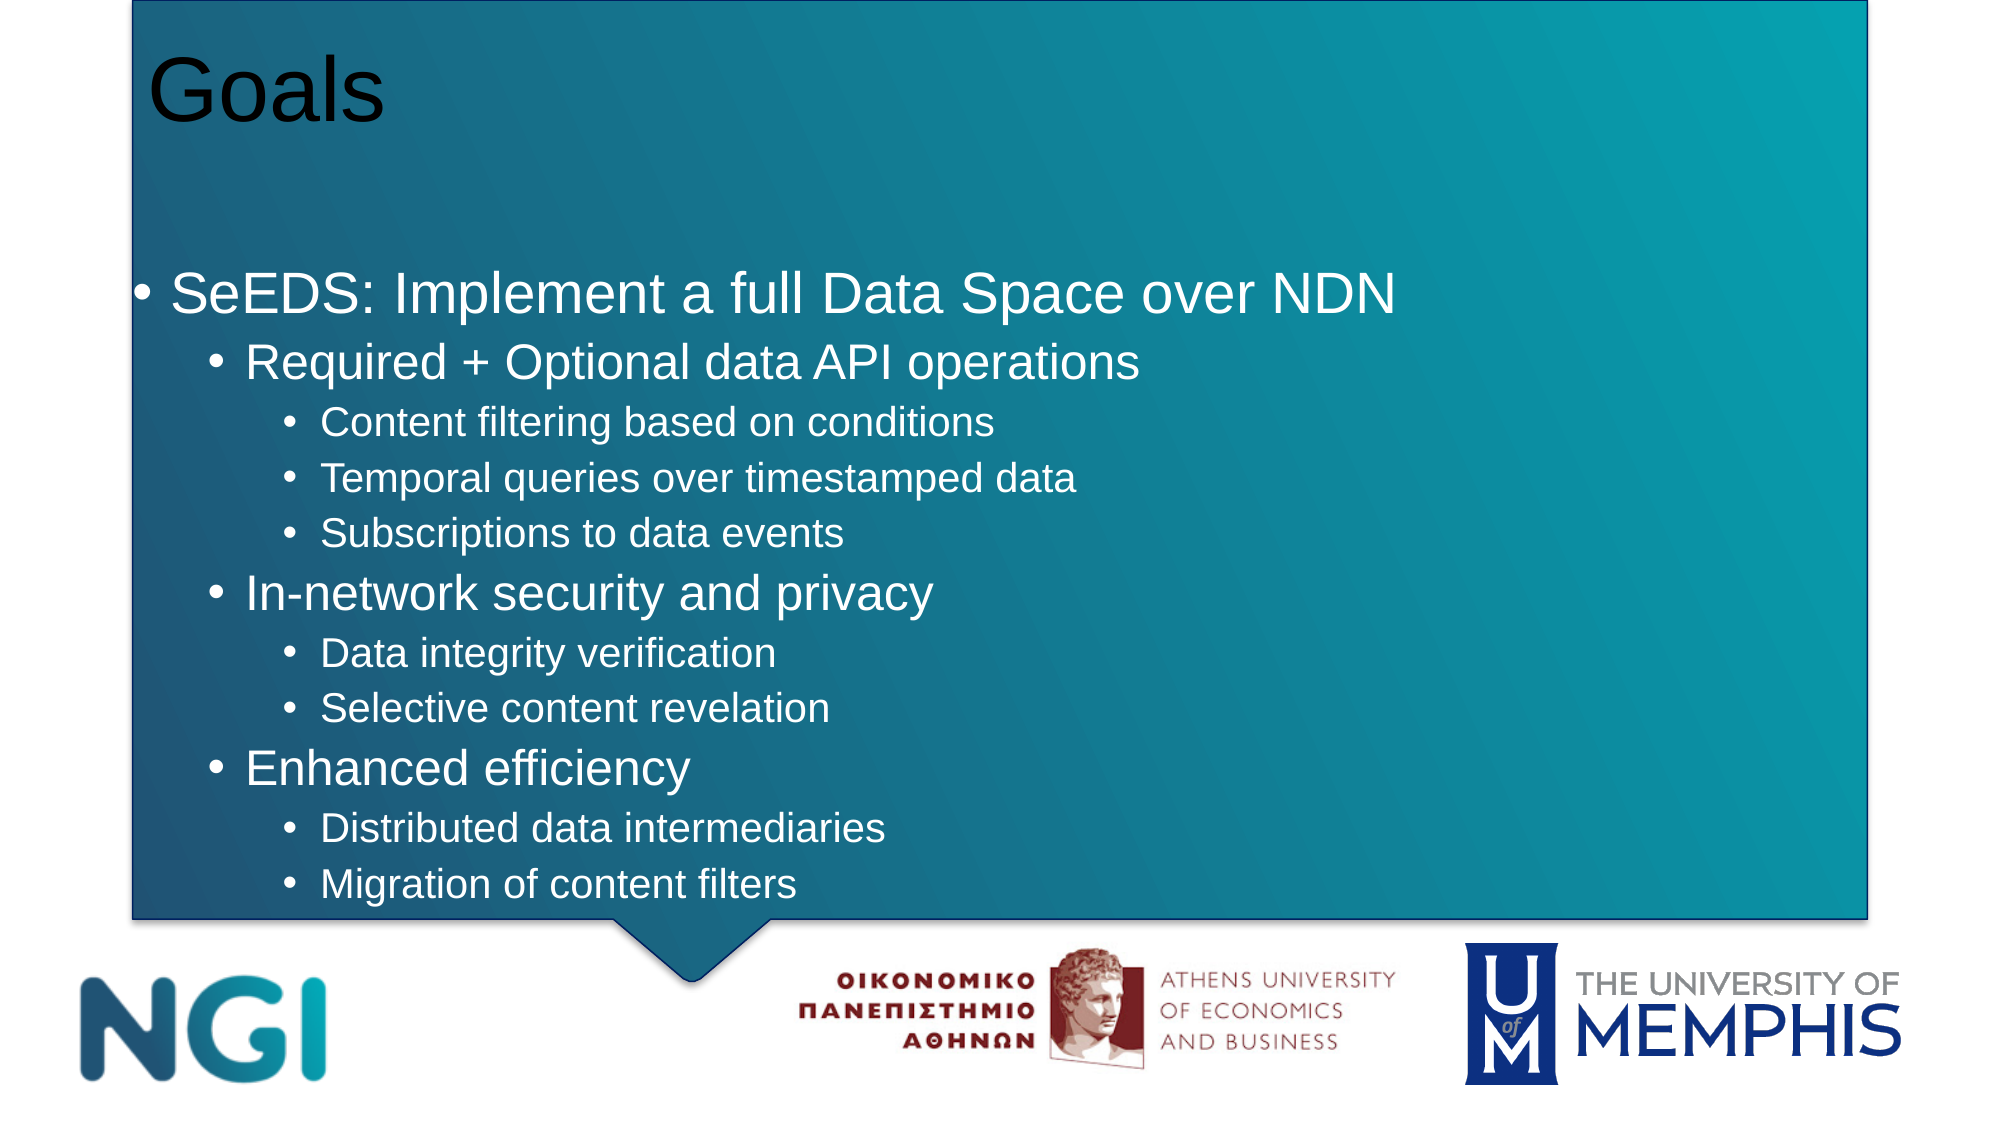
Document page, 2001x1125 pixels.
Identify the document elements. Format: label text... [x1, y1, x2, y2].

picture [78, 973, 329, 1086]
picture [774, 932, 1421, 1093]
list SeEDS: Implement a full Data Space over NDN Required + Optional data API operations Content filtering based on conditions Temporal queries over timestamped data Subscriptions to data events In-network security and privacy Data integrity verification Selective content revelation Enhanced efficiency Distributed data intermediaries Migration of content filters [132, 263, 1900, 916]
title Goals [132, 30, 1683, 150]
picture [1463, 940, 1902, 1087]
